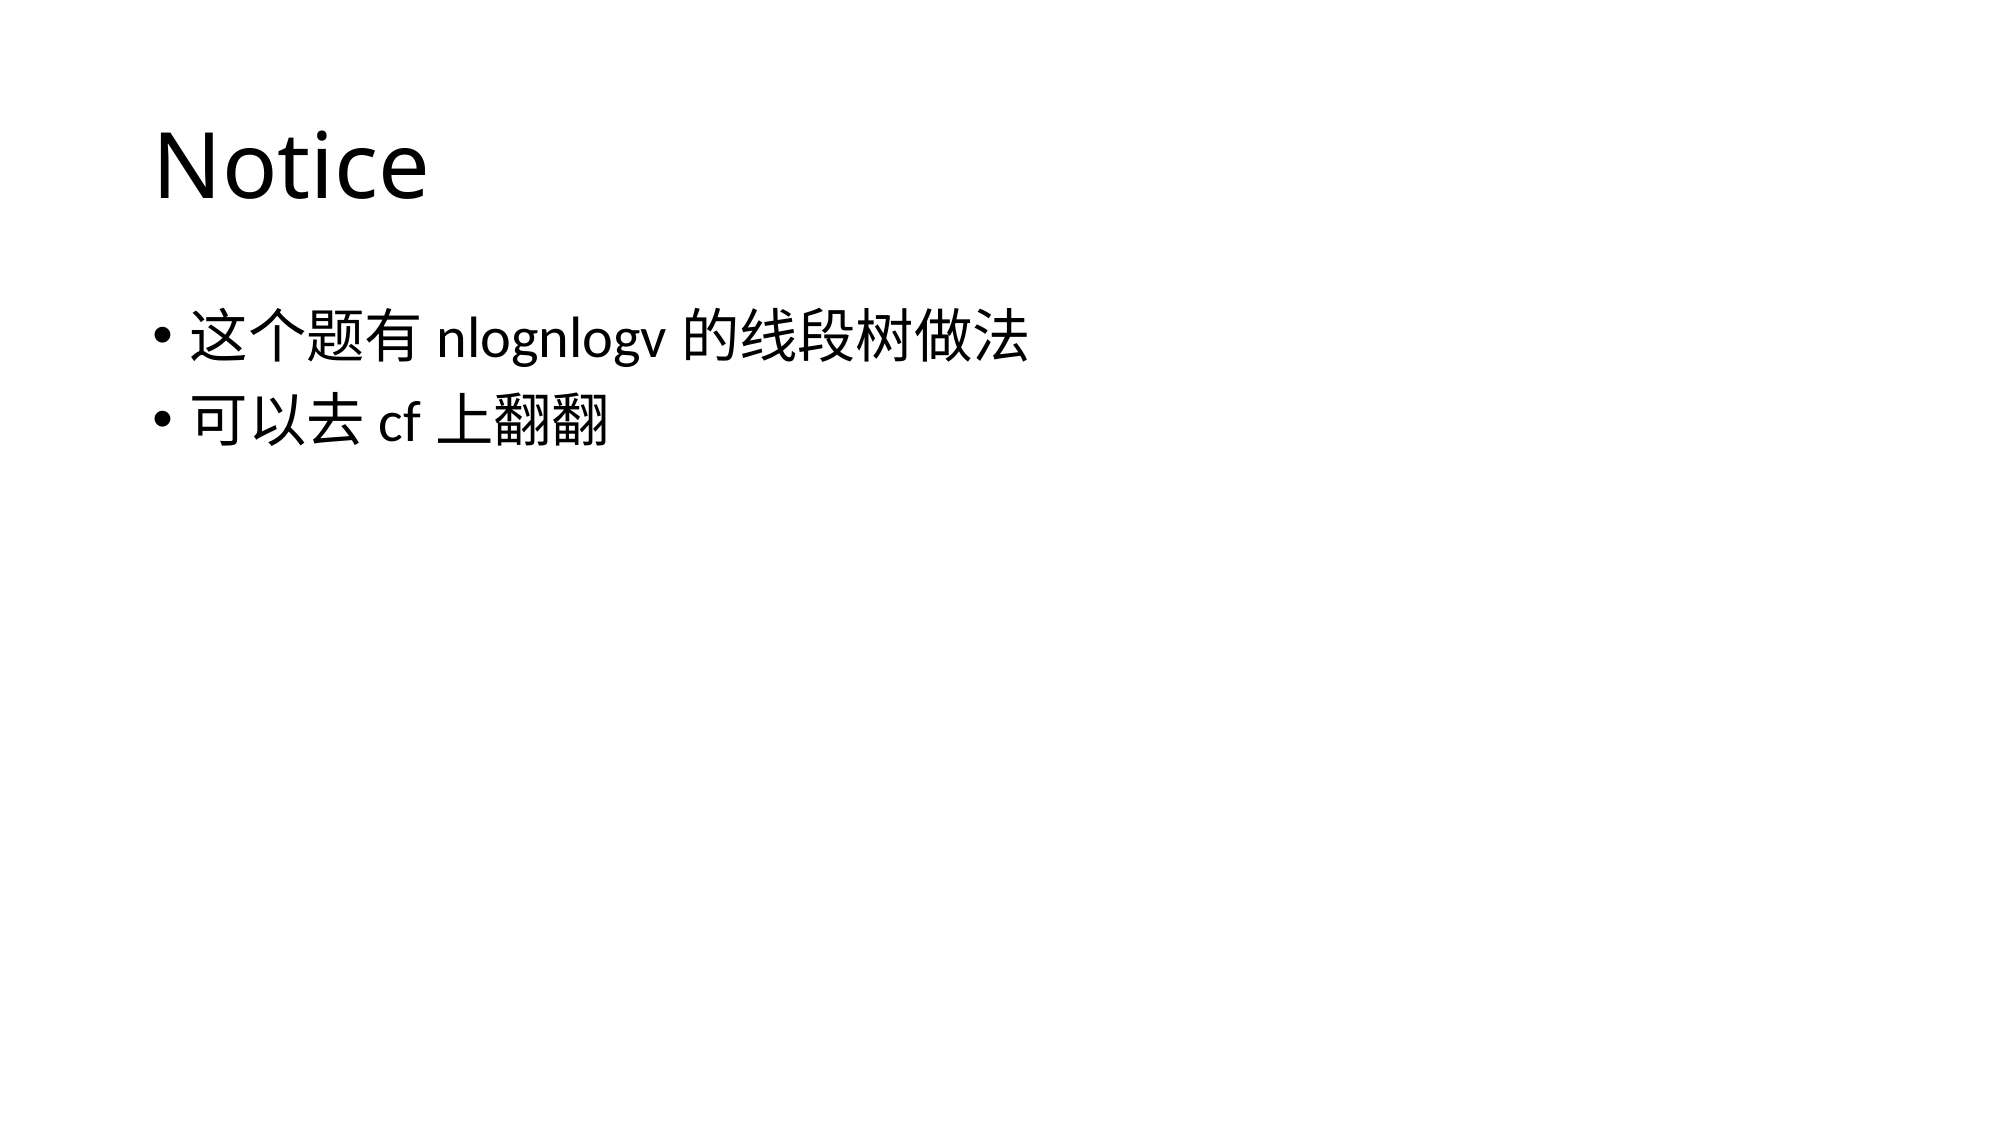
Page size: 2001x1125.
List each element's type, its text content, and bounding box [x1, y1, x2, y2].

title Notice [137, 59, 1863, 278]
list 这个题有nlognlogv的线段树做法 可以去cf上翻翻 [137, 299, 1863, 1014]
